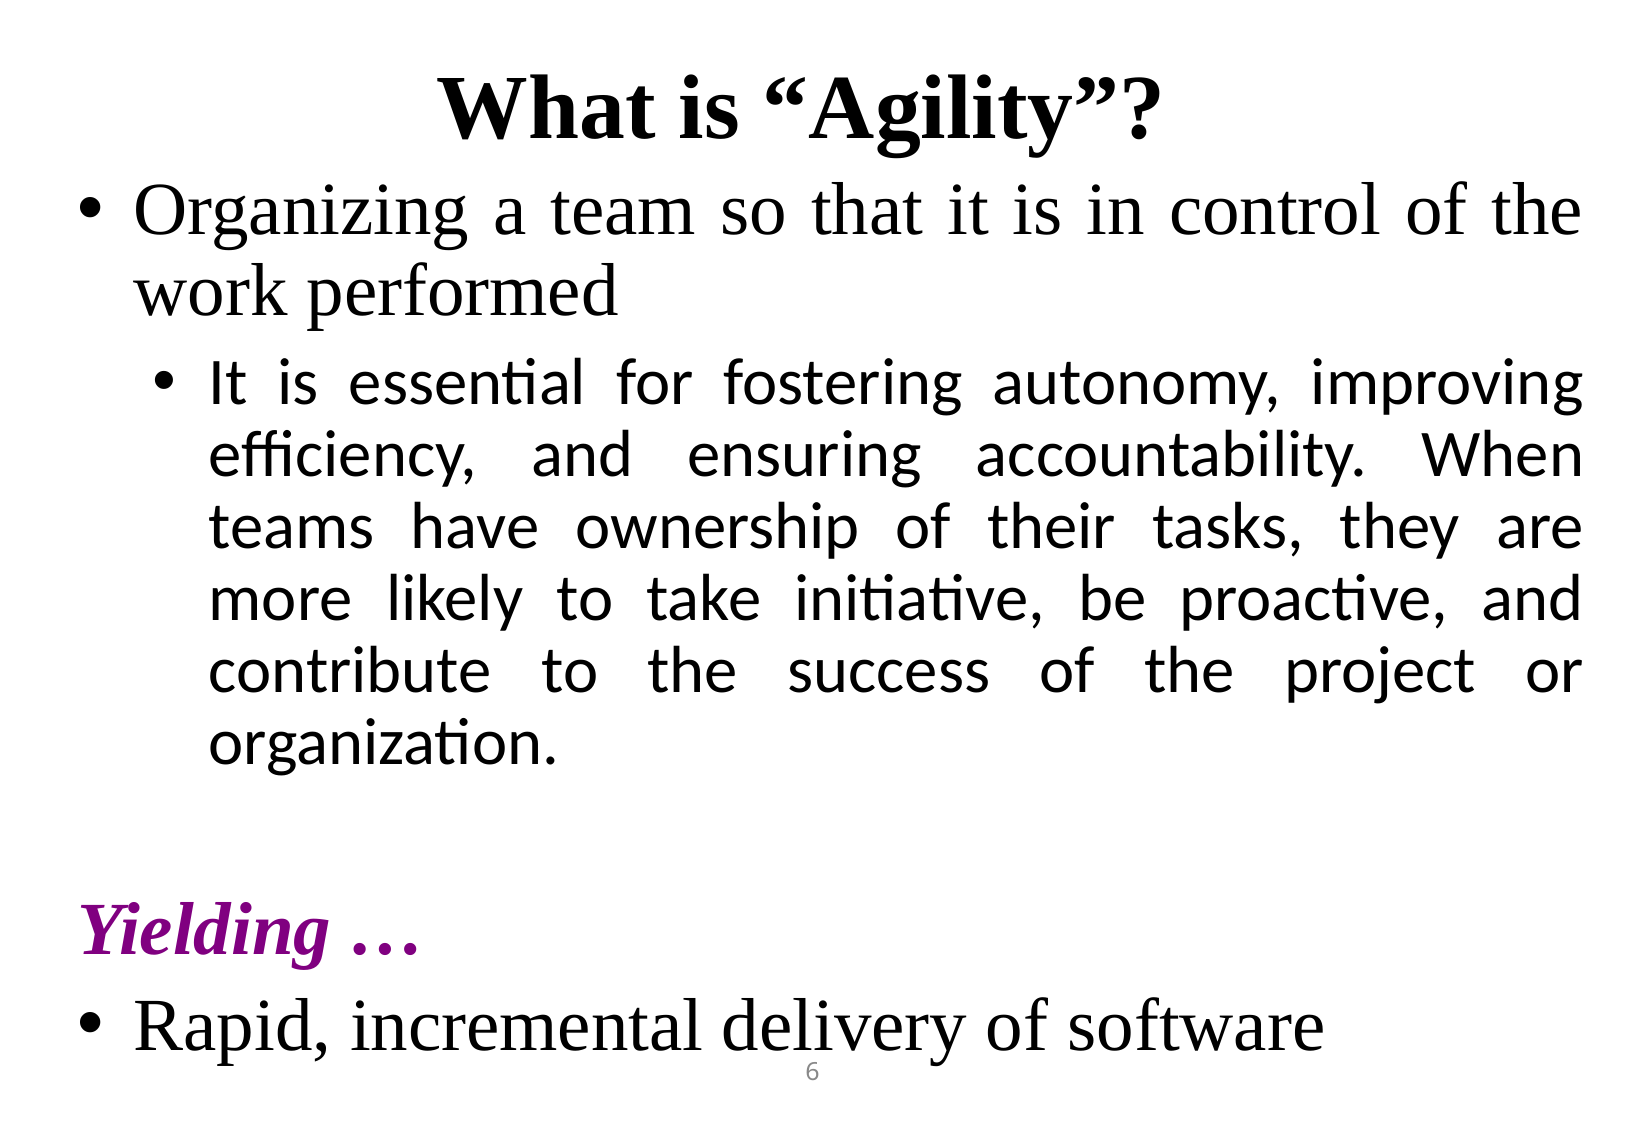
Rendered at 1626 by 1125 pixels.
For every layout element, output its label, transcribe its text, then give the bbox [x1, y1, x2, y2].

text_box 6 [555, 1042, 1070, 1103]
title What is “Agility”? [225, 50, 1379, 154]
list Organizing a team so that it is in control of the work performed It is essential for fostering autonomy, improving efficiency, and ensuring accountability. When teams have ownership of their tasks, they are more likely to take initiative, be proactive, and contribute to the success of the project or organization. Yielding … Rapid, incremental delivery of software [62, 162, 1600, 764]
